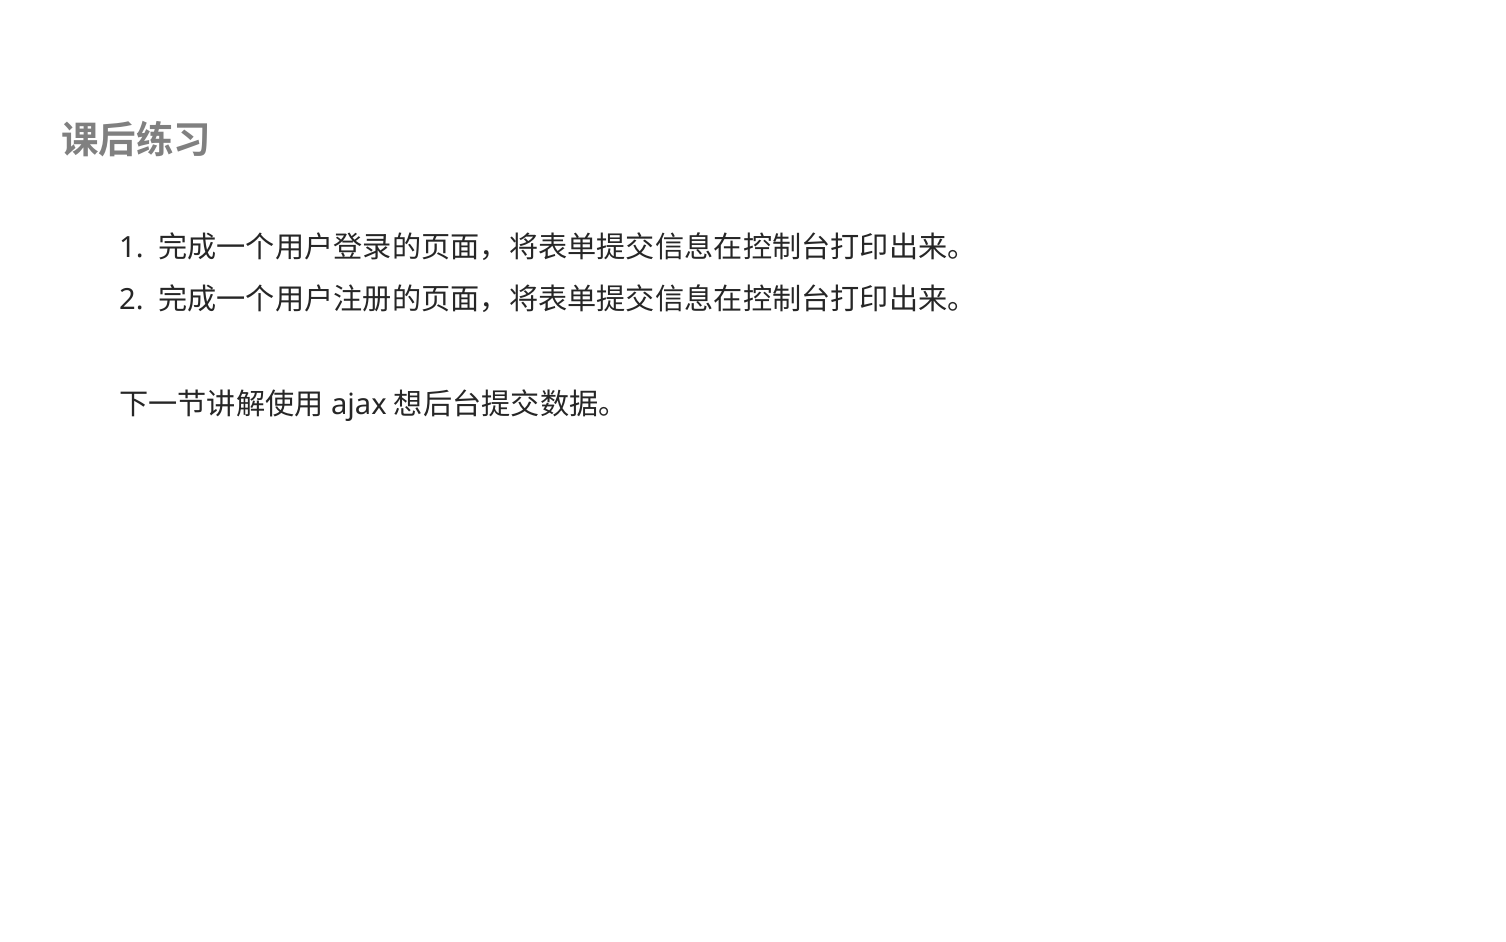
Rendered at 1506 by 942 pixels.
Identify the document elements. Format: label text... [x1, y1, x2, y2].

text_box 1. 完成一个用户登录的页面，将表单提交信息在控制台打印出来。 2. 完成一个用户注册的页面，将表单提交信息在控制台打印出来。 下一节讲解使用ajax想后台提交数据。 [104, 203, 1485, 428]
text_box 课后练习 [46, 64, 1478, 169]
